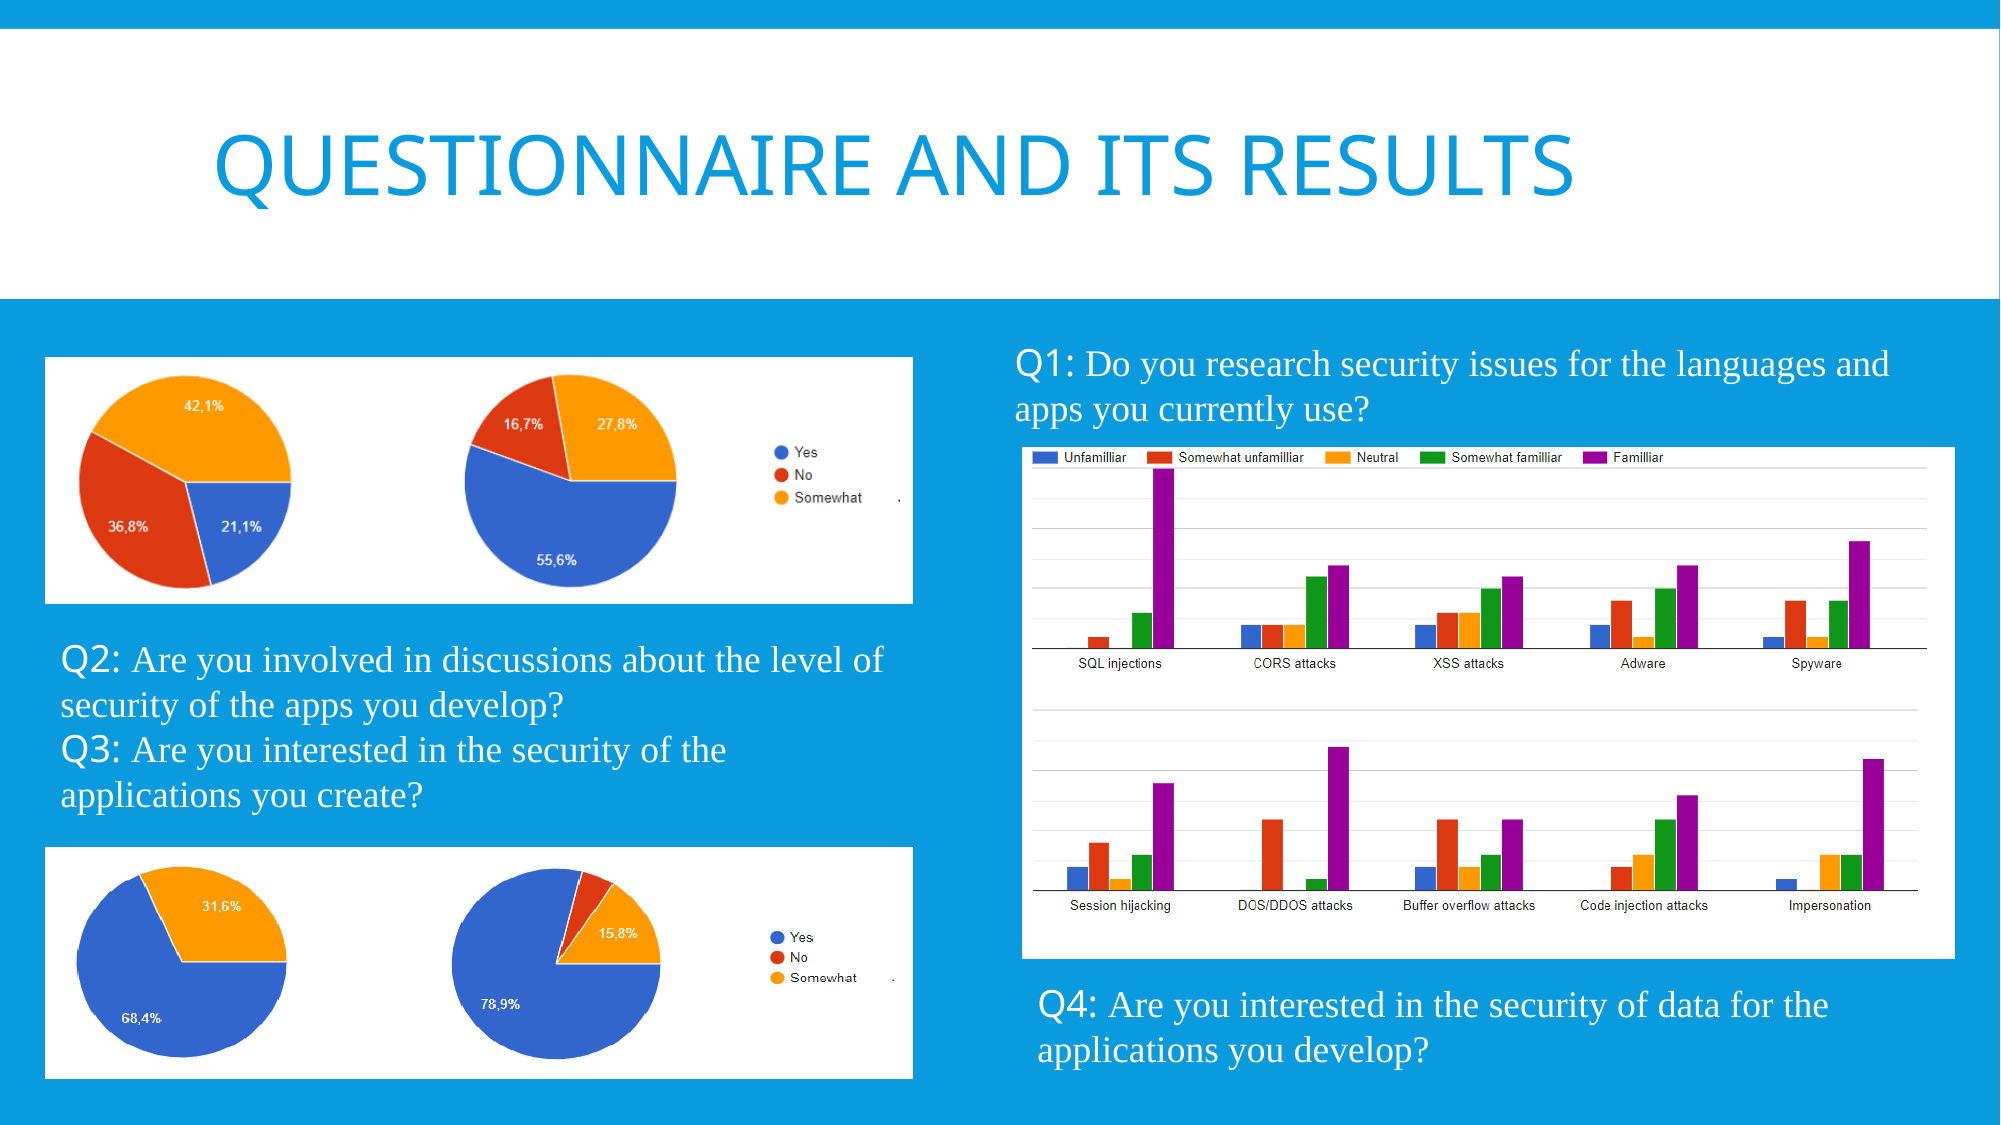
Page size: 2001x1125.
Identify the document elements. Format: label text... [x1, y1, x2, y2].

picture [46, 848, 912, 1078]
picture [46, 358, 912, 603]
title Questionnaire and its results [197, 46, 1803, 295]
picture [1023, 448, 1954, 958]
text_box Q1: Do you research security issues for the languages and apps you currently use? [999, 331, 1932, 437]
text_box Q2: Are you involved in discussions about the level of security of the apps you develop? Q3: Are you interested in the security of the applications you create? [45, 627, 913, 822]
text_box Q4: Are you interested in the security of data for the applications you develop? [1022, 972, 1955, 1077]
